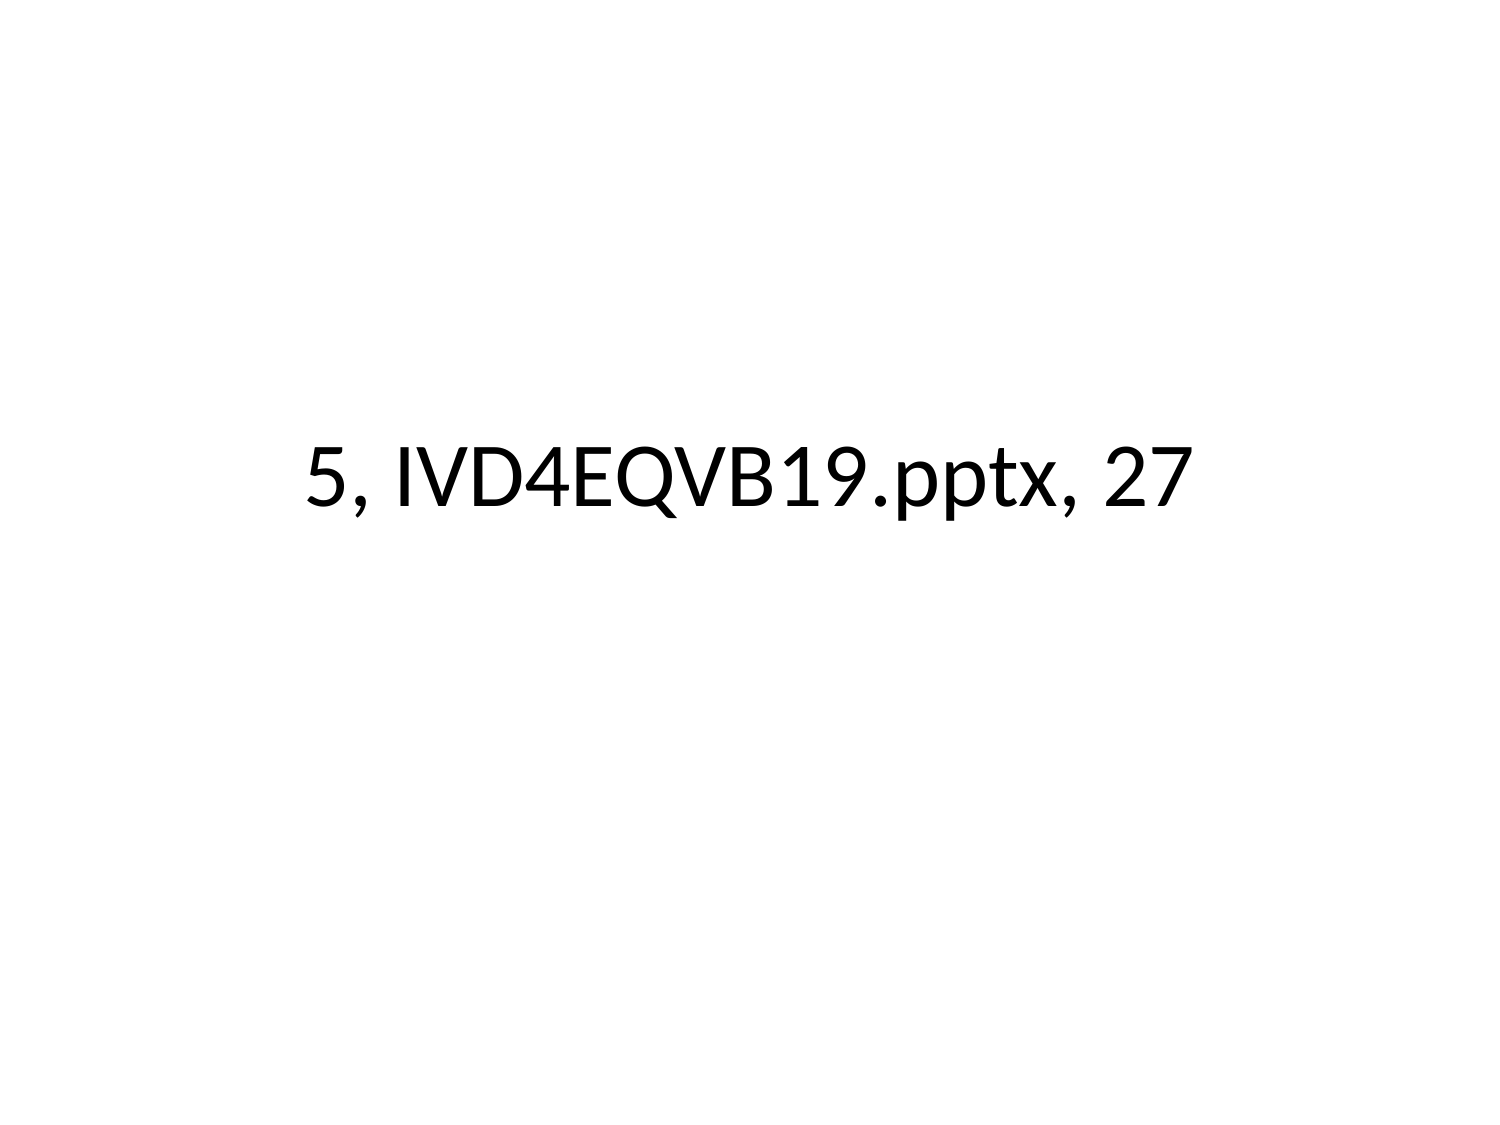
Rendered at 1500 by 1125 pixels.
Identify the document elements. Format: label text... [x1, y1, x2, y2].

title 5, IVD4EQVB19.pptx, 27 [112, 349, 1388, 591]
